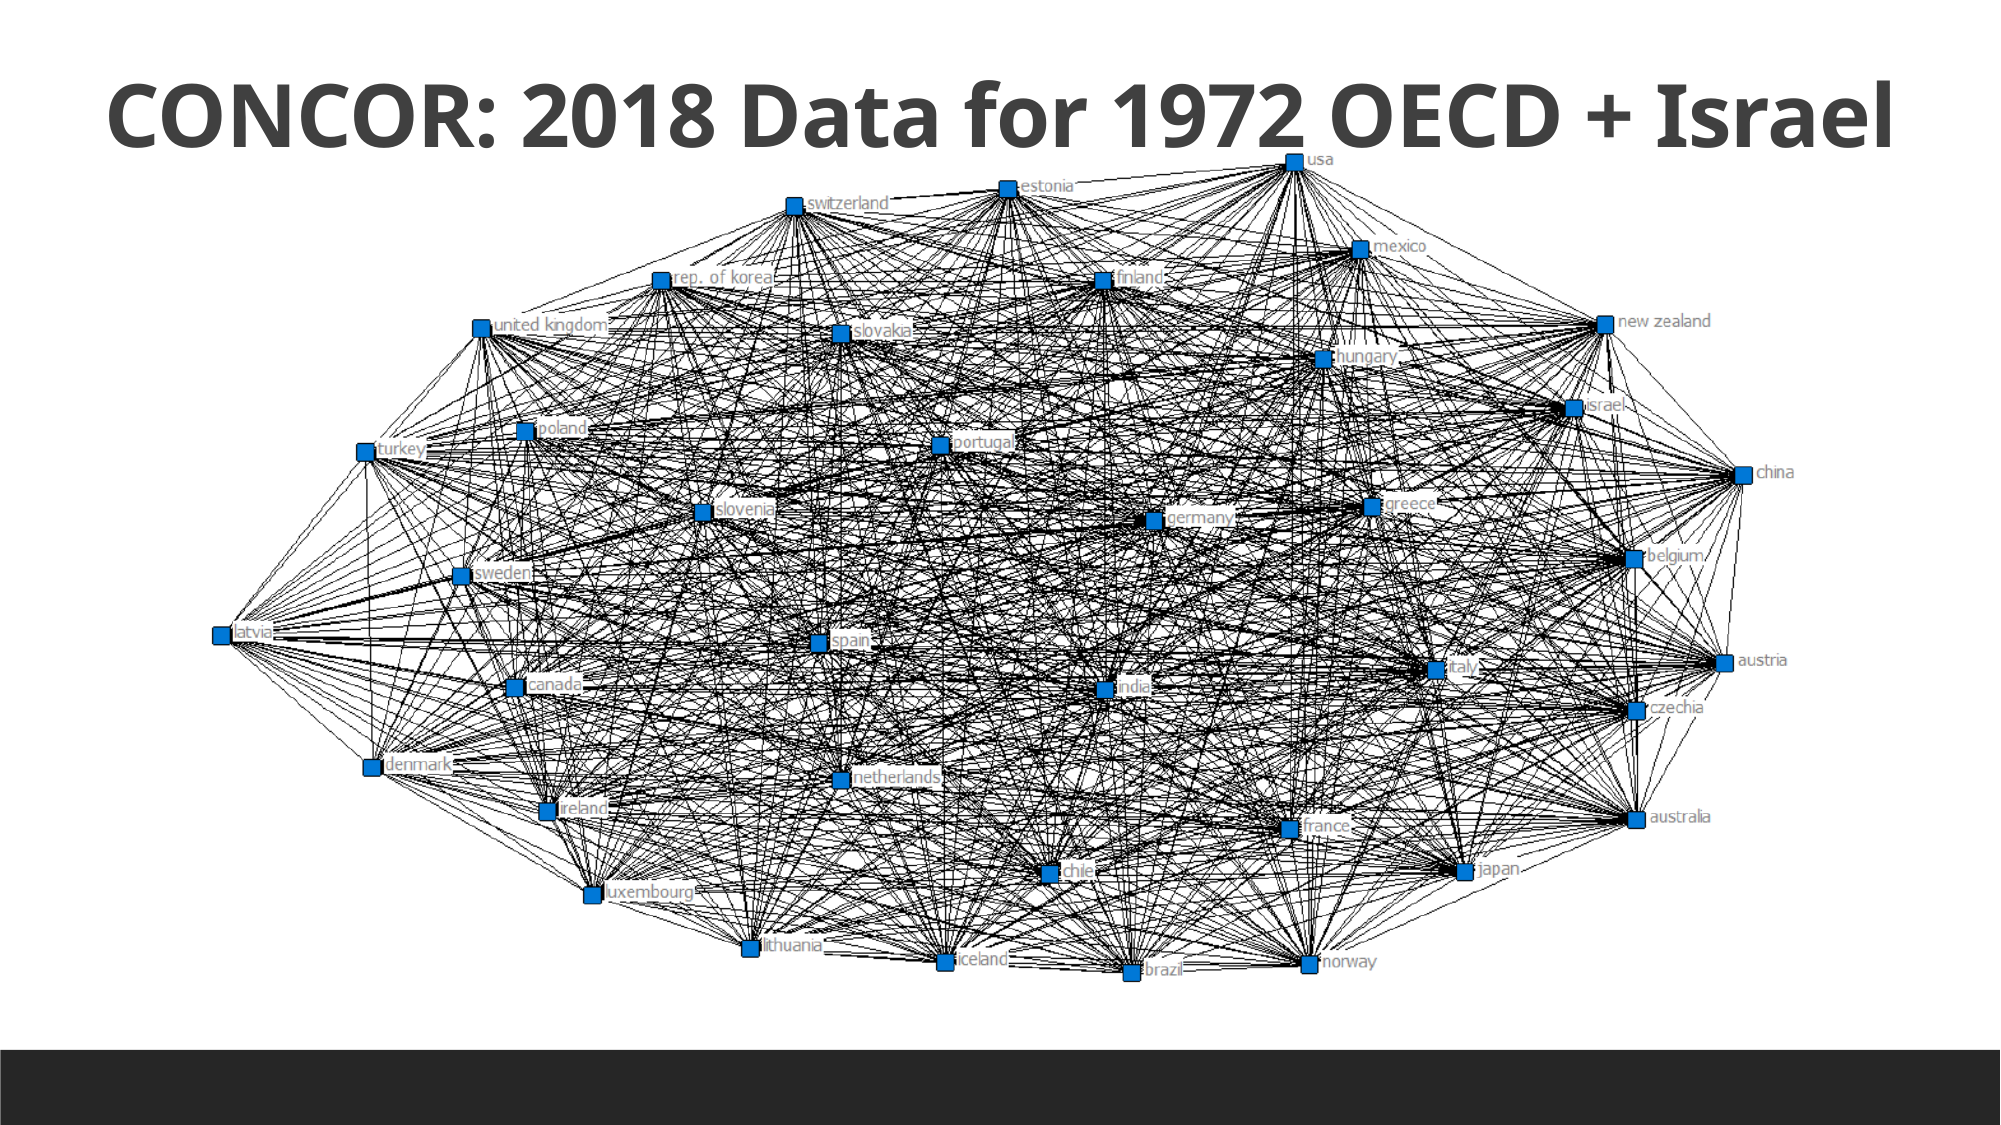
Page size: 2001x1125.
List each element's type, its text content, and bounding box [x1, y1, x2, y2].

picture [193, 131, 1806, 994]
text_box CONCOR: 2018 Data for 1972 OECD + Israel [0, 0, 2000, 238]
